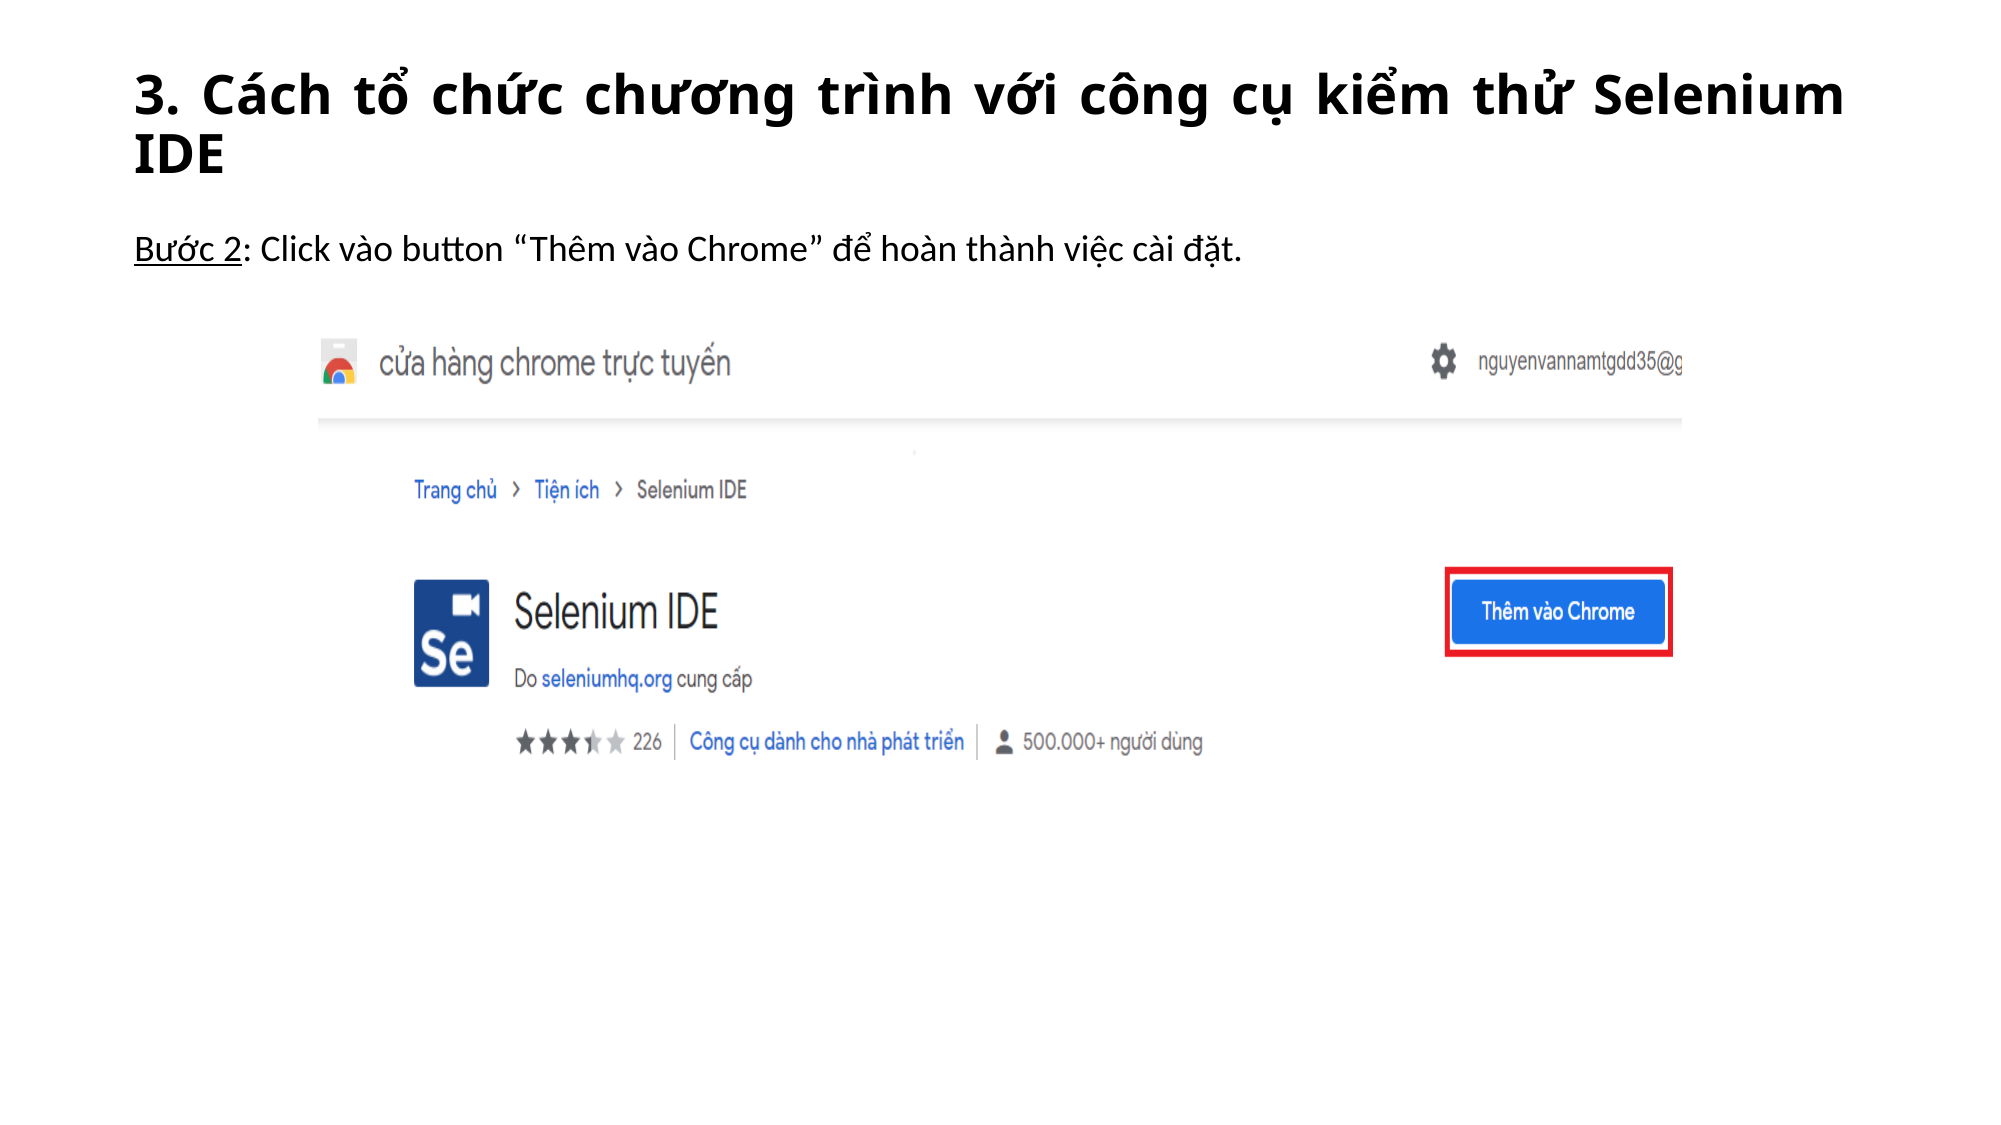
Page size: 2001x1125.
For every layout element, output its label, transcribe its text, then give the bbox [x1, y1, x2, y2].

title 3. Cách tổ chức chương trình với công cụ kiểm thử Selenium IDE [119, 59, 1863, 193]
list Bước 2: Click vào button “Thêm vào Chrome” để hoàn thành việc cài đặt. [119, 193, 1863, 1014]
picture [318, 327, 1682, 760]
